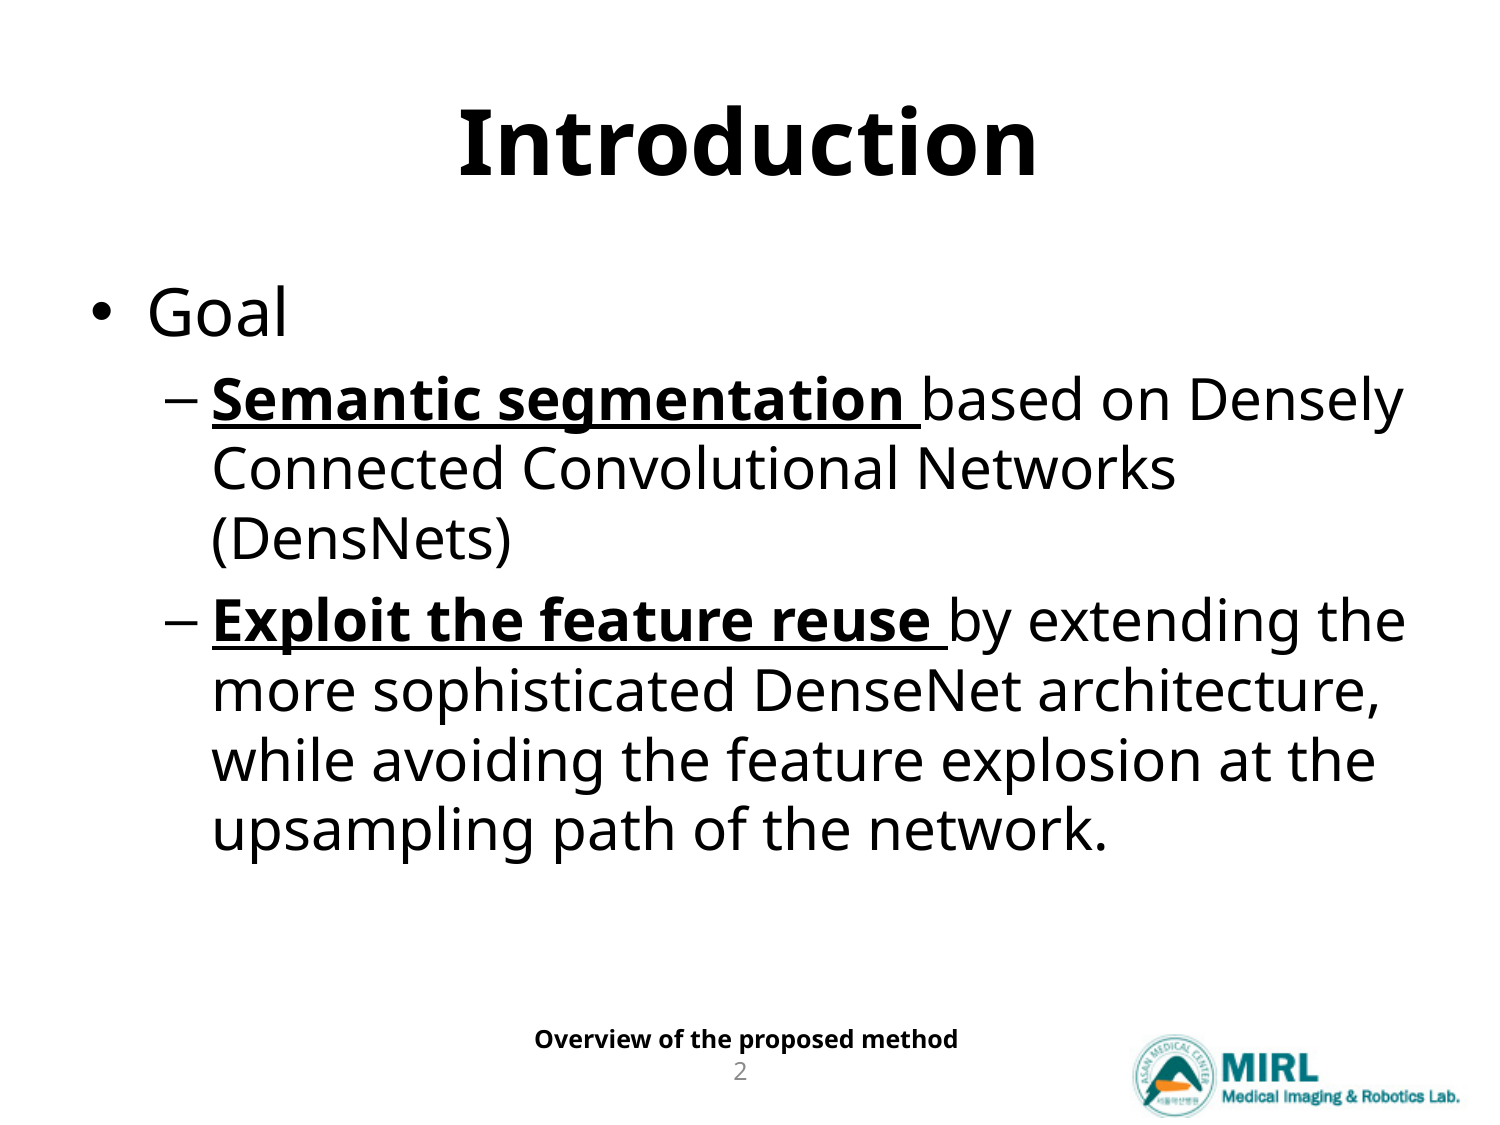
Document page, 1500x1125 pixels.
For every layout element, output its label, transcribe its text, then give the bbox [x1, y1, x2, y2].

title Introduction [75, 45, 1425, 233]
list Goal Semantic segmentation based on Densely Connected Convolutional Networks (DensNets) Exploit the feature reuse by extending the more sophisticated DenseNet architecture, while avoiding the feature explosion at the upsampling path of the network. [75, 262, 1425, 1024]
slide_number 2 [565, 1062, 916, 1103]
picture [1128, 1033, 1471, 1118]
text_box Overview of the proposed method [413, 1016, 1087, 1062]
